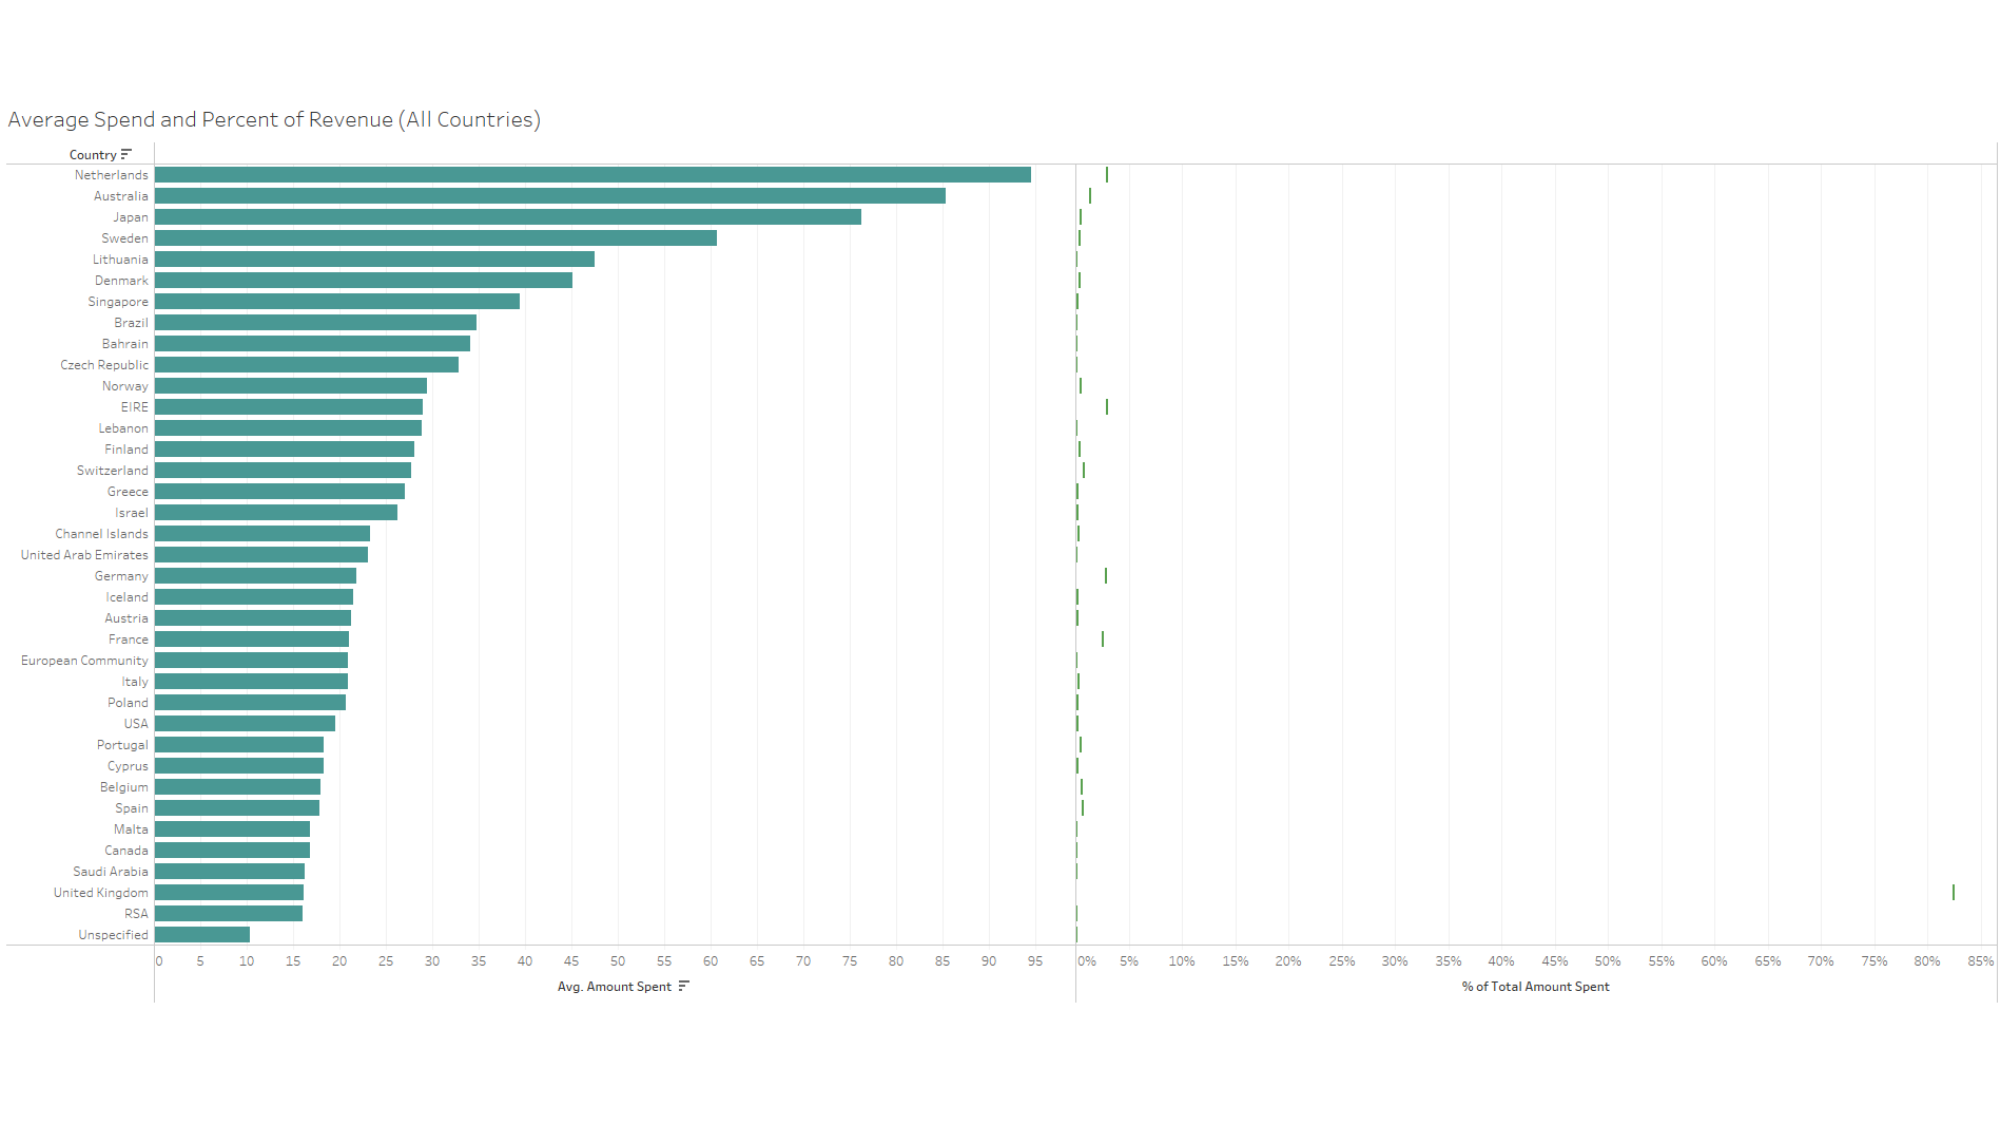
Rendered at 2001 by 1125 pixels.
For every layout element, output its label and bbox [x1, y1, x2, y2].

picture [0, 96, 2000, 1029]
